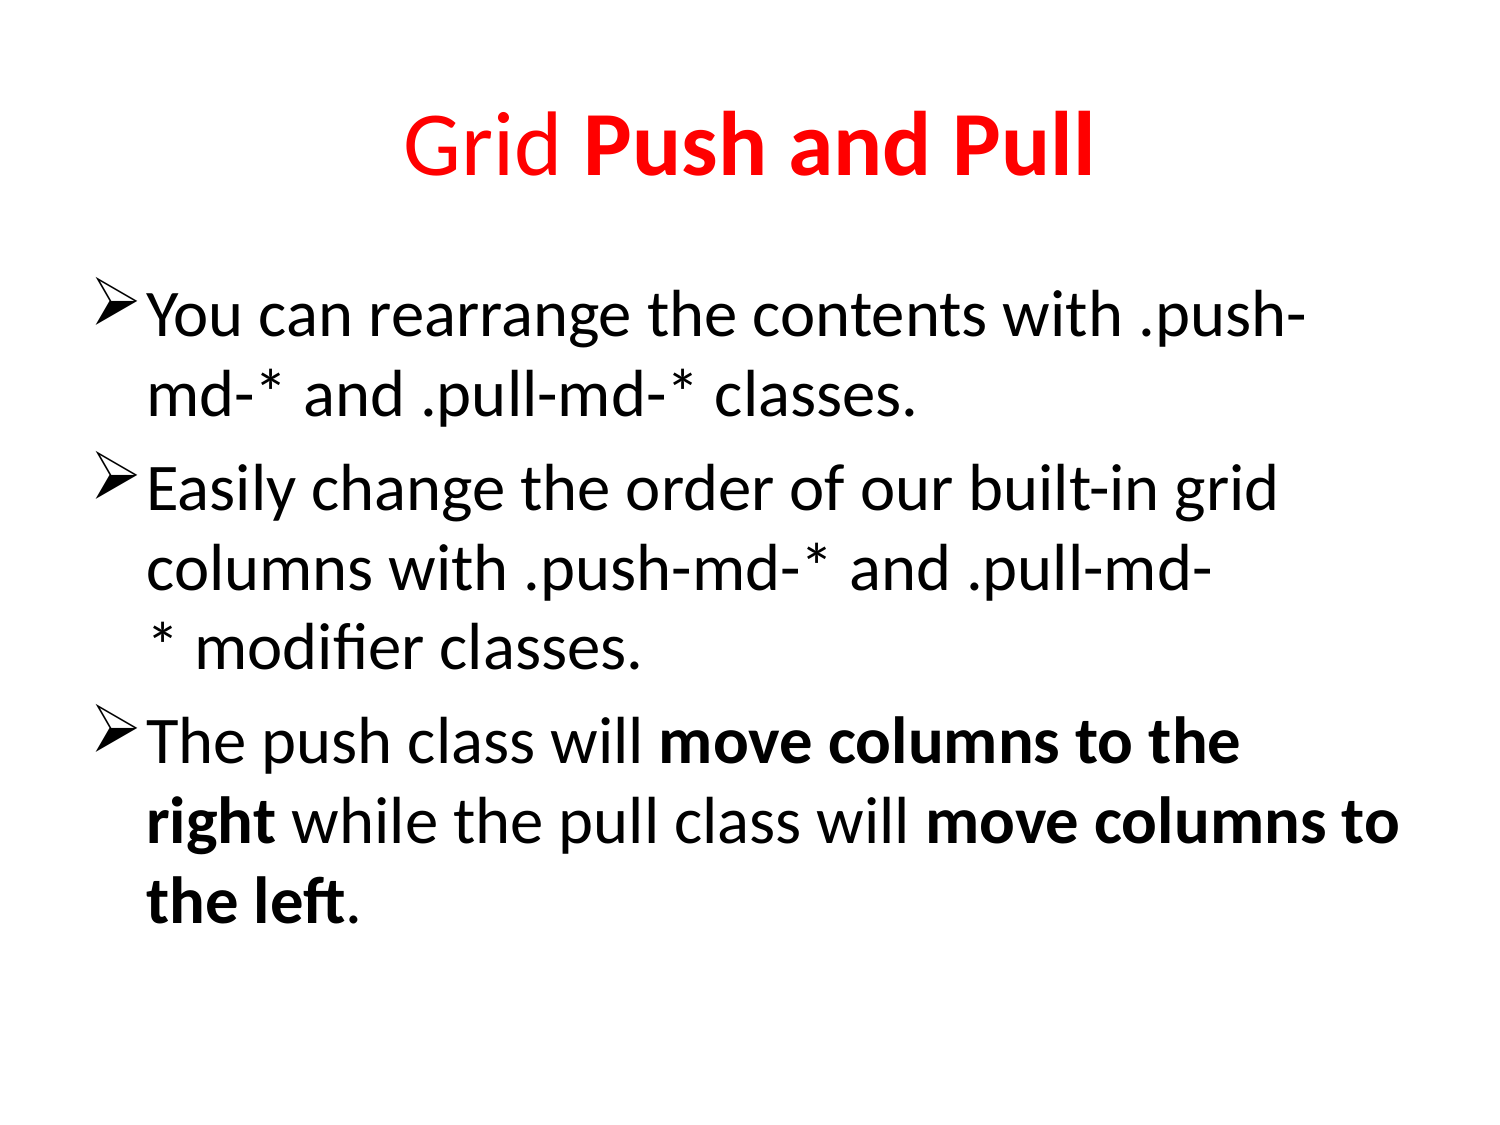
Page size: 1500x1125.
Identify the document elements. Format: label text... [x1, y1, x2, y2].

list You can rearrange the contents with .push-md-* and .pull-md-* classes. Easily change the order of our built-in grid columns with .push-md-* and .pull-md-* modifier classes. The push class will move columns to the right while the pull class will move columns to the left. [75, 262, 1425, 1005]
title Grid Push and Pull [75, 45, 1425, 233]
